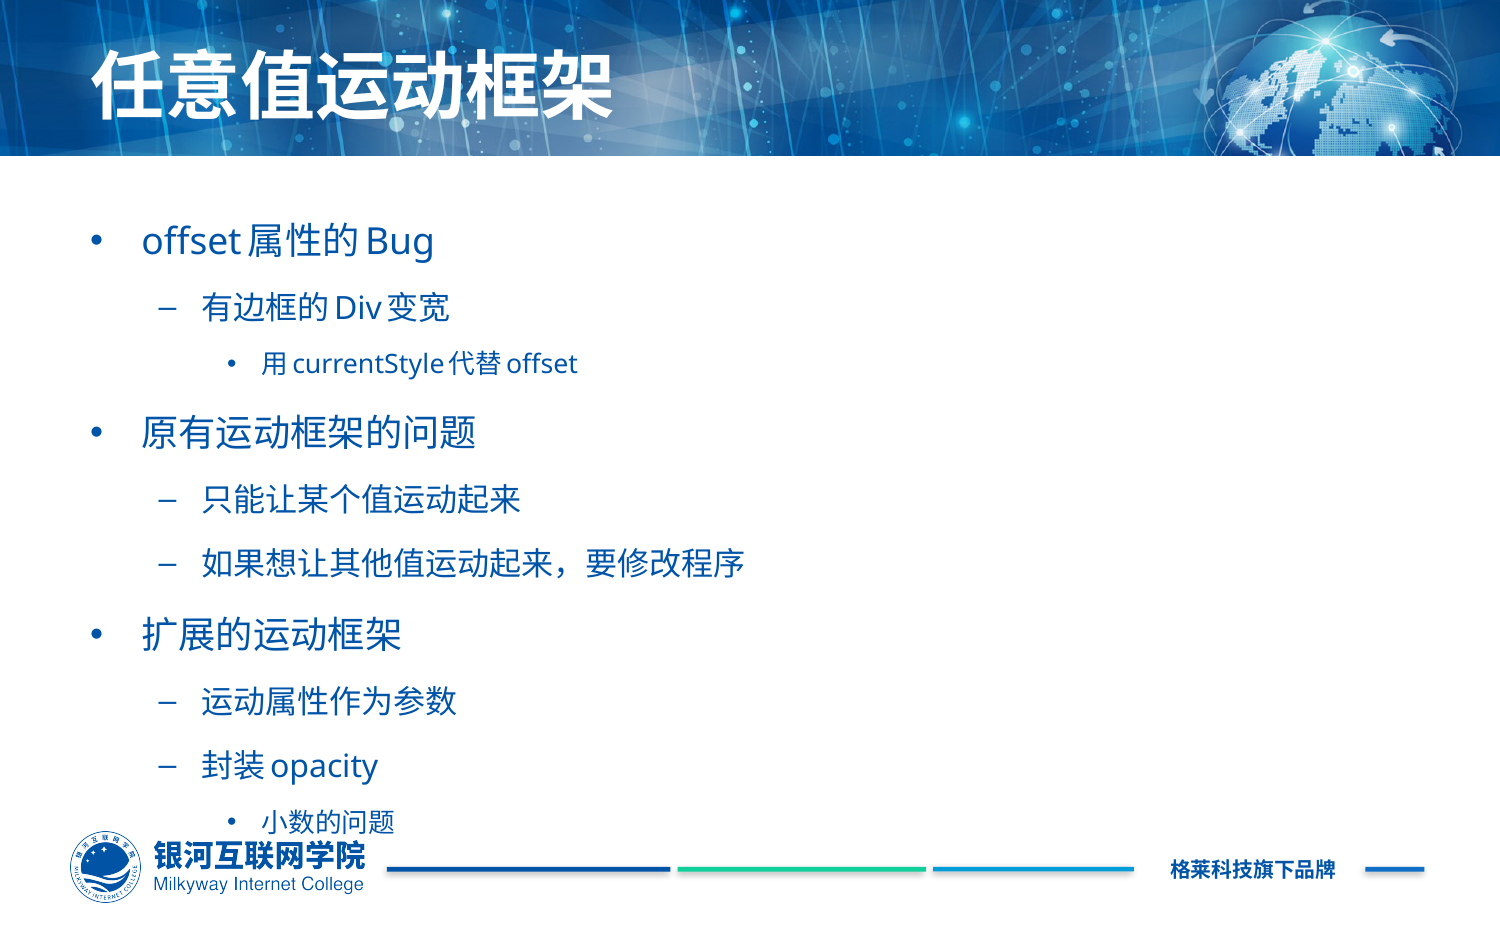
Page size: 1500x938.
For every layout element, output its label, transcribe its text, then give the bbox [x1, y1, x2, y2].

list offset属性的Bug 有边框的Div变宽 用currentStyle代替offset 原有运动框架的问题 只能让某个值运动起来 如果想让其他值运动起来，要修改程序 扩展的运动框架 运动属性作为参数 封装opacity 小数的问题 [75, 187, 1425, 847]
title 任意值运动框架 [75, 25, 1425, 141]
picture [0, 0, 1500, 938]
